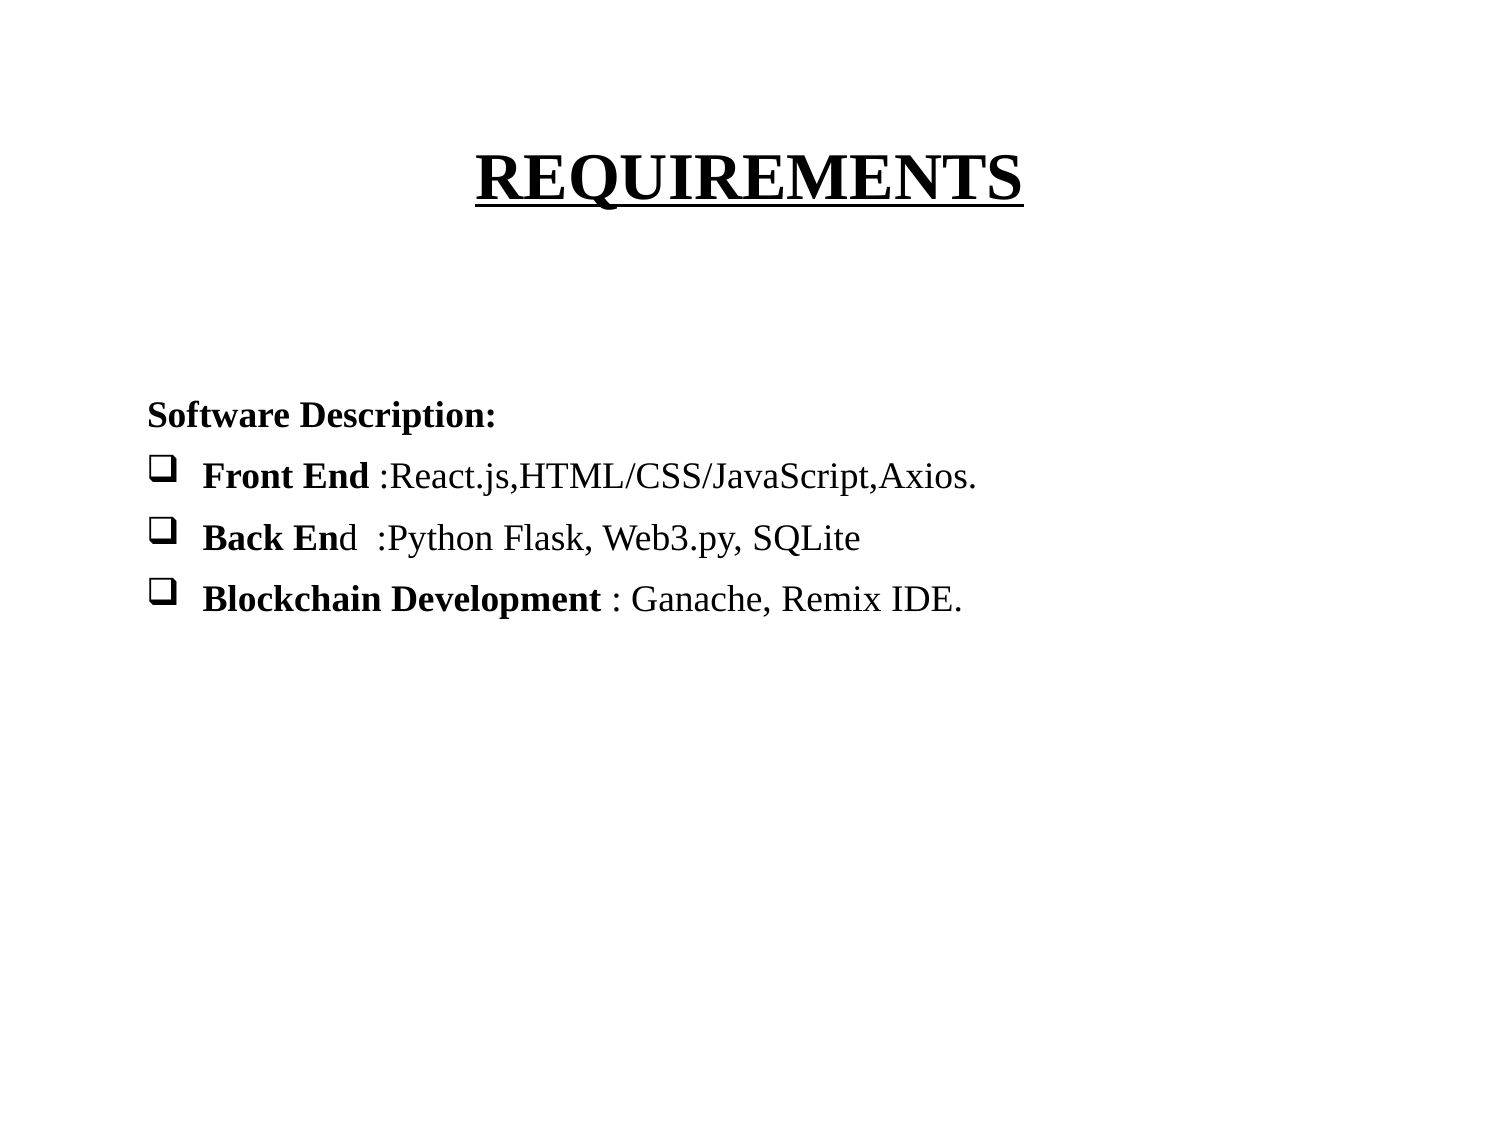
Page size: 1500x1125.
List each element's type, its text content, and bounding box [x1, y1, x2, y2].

list Software Description: Front End :React.js,HTML/CSS/JavaScript,Axios. Back End :Python Flask, Web3.py, SQLite Blockchain Development : Ganache, Remix IDE. [75, 373, 1425, 1005]
title REQUIREMENTS [75, 113, 1425, 233]
